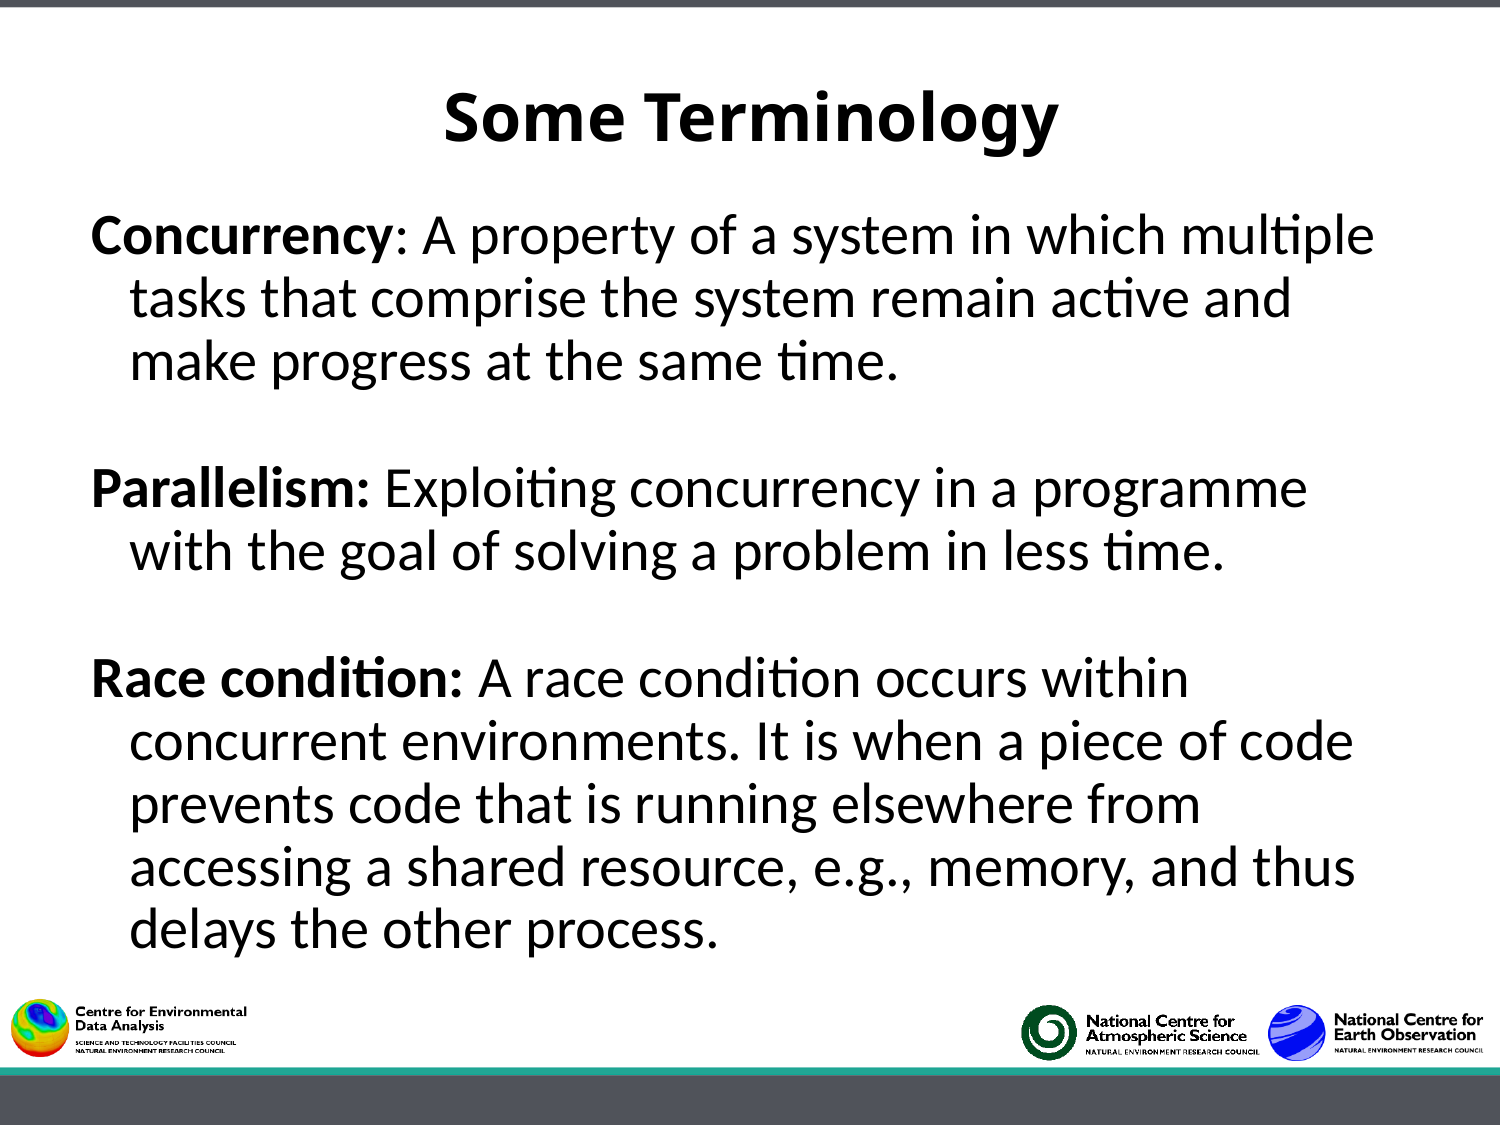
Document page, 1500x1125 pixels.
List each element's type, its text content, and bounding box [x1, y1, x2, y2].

list Concurrency: A property of a system in which multiple tasks that comprise the system remain active and make progress at the same time. Parallelism: Exploiting concurrency in a programme with the goal of solving a problem in less time. Race condition: A race condition occurs within concurrent environments. It is when a piece of code prevents code that is running elsewhere from accessing a shared resource, e.g., memory, and thus delays the other process. [76, 196, 1427, 976]
title Some Terminology [355, 66, 1149, 173]
picture [0, 0, 1500, 1125]
